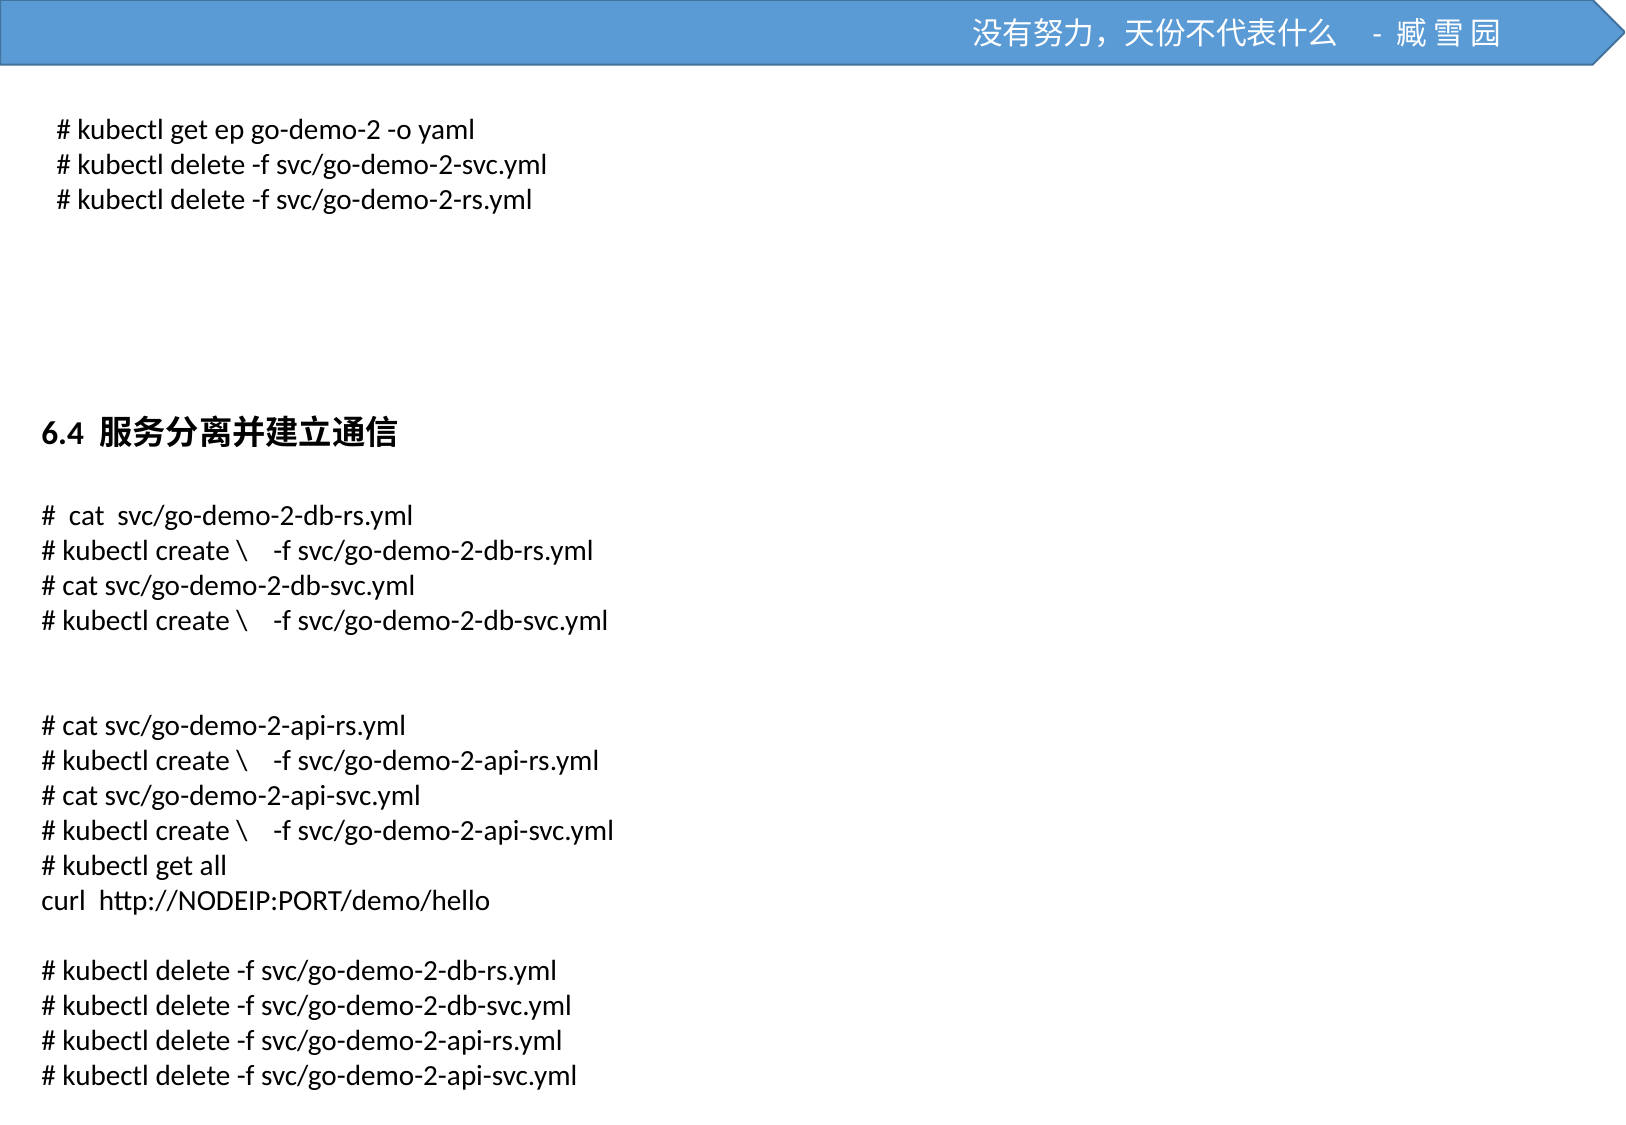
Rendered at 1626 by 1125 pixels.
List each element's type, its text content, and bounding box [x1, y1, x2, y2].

text_box # kubectl get ep go-demo-2 -o yaml # kubectl delete -f svc/go-demo-2-svc.yml # kubectl delete -f svc/go-demo-2-rs.yml [41, 103, 1535, 268]
text_box 没有努力，天份不代表什么 - 臧 雪 园 [0, 0, 1625, 66]
text_box 6.4 服务分离并建立通信 # cat svc/go-demo-2-db-rs.yml # kubectl create \ -f svc/go-demo-2-db-rs.yml # cat svc/go-demo-2-db-svc.yml # kubectl create \ -f svc/go-demo-2-db-svc.yml # cat svc/go-demo-2-api-rs.yml # kubectl create \ -f svc/go-demo-2-api-rs.yml # cat svc/go-demo-2-api-svc.yml # kubectl create \ -f svc/go-demo-2-api-svc.yml # kubectl get all curl http://NODEIP:PORT/demo/hello # kubectl delete -f svc/go-demo-2-db-rs.yml # kubectl delete -f svc/go-demo-2-db-svc.yml # kubectl delete -f svc/go-demo-2-api-rs.yml # kubectl delete -f svc/go-demo-2-api-svc.yml [26, 404, 1511, 1099]
